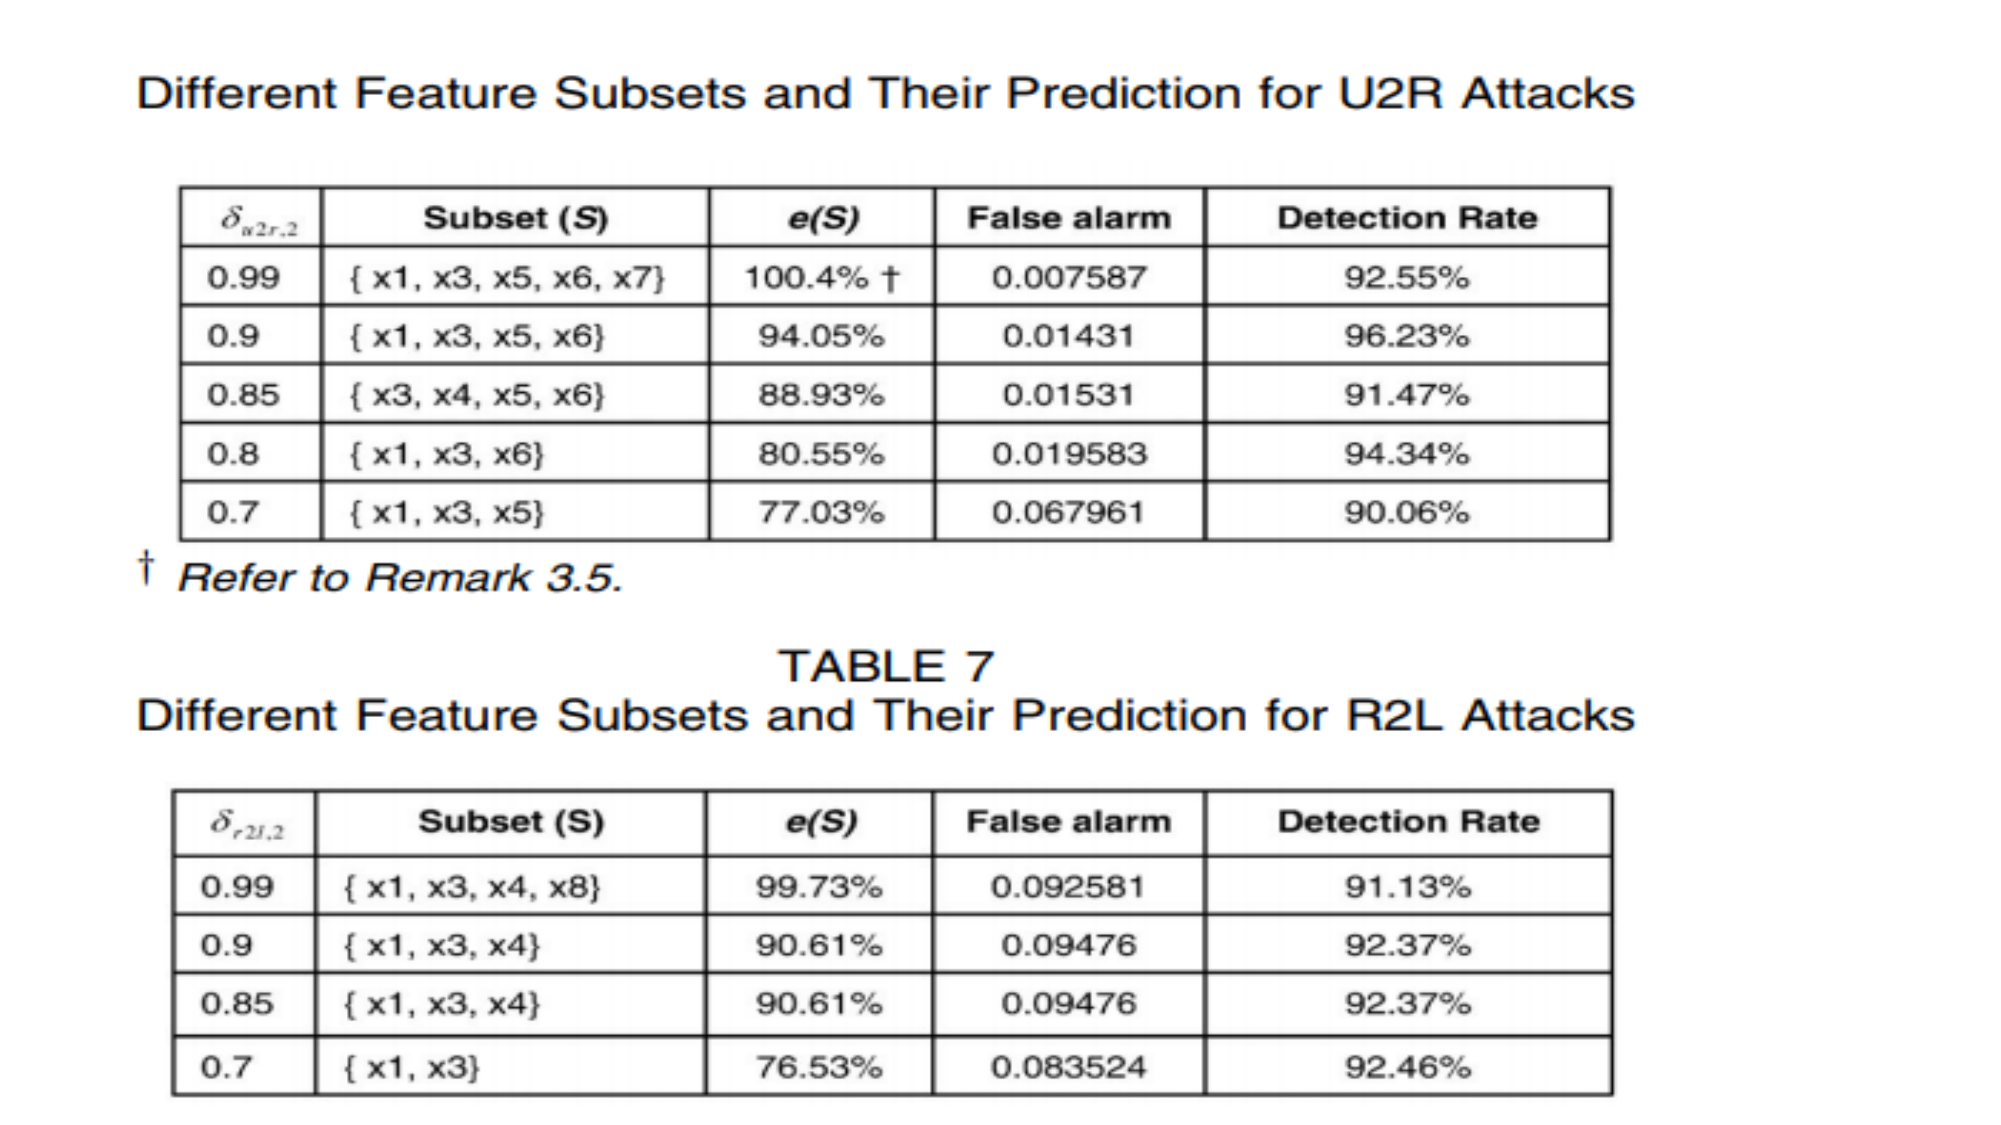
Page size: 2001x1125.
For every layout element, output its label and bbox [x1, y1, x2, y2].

list [105, 74, 1669, 1107]
